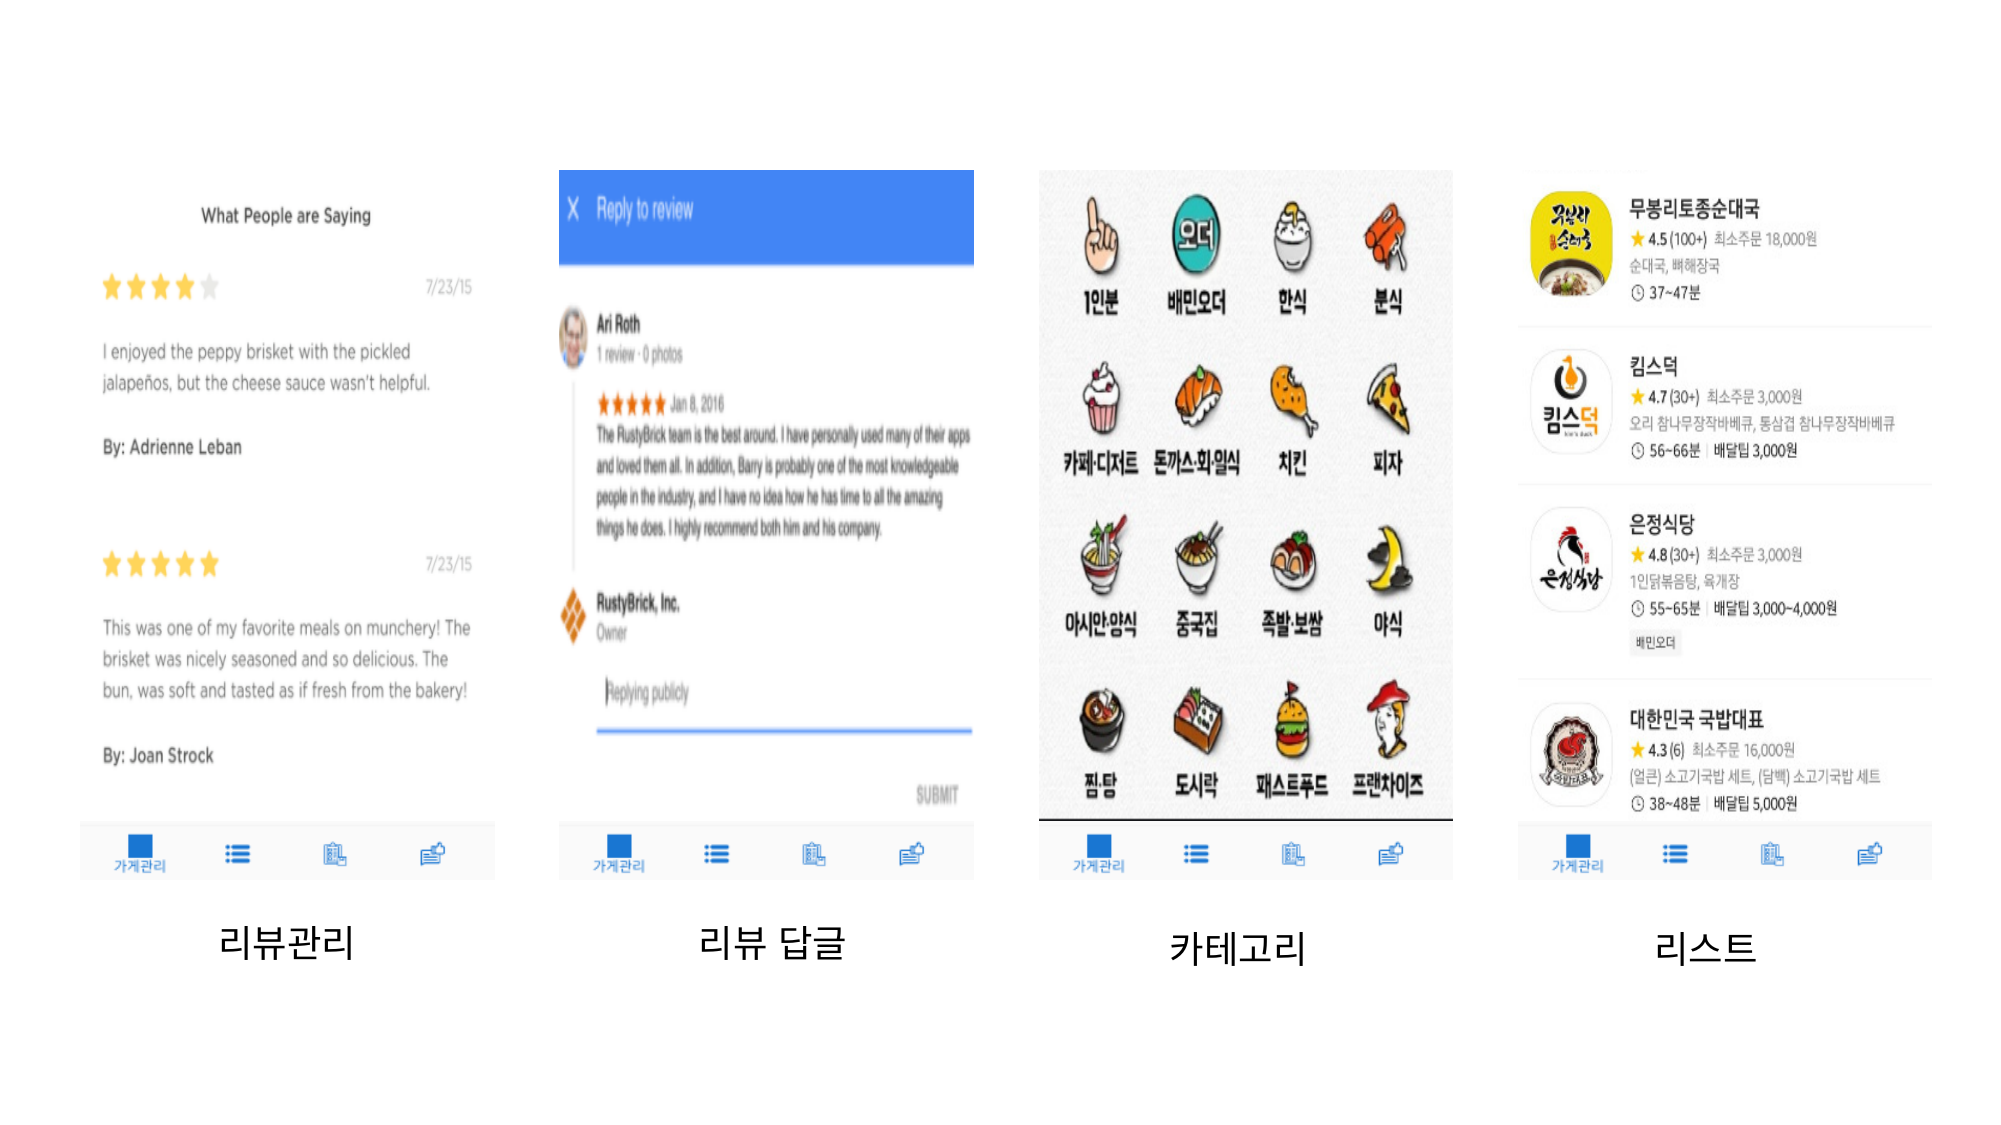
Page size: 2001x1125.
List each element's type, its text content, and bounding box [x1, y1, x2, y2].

text_box 리뷰관리 [203, 912, 372, 973]
text_box 카테고리 [1155, 918, 1323, 979]
picture [1518, 170, 1932, 880]
picture [559, 170, 974, 880]
text_box 리스트 [1639, 918, 1773, 979]
picture [80, 170, 495, 880]
text_box 리뷰 답글 [684, 912, 863, 973]
picture [1038, 170, 1453, 880]
